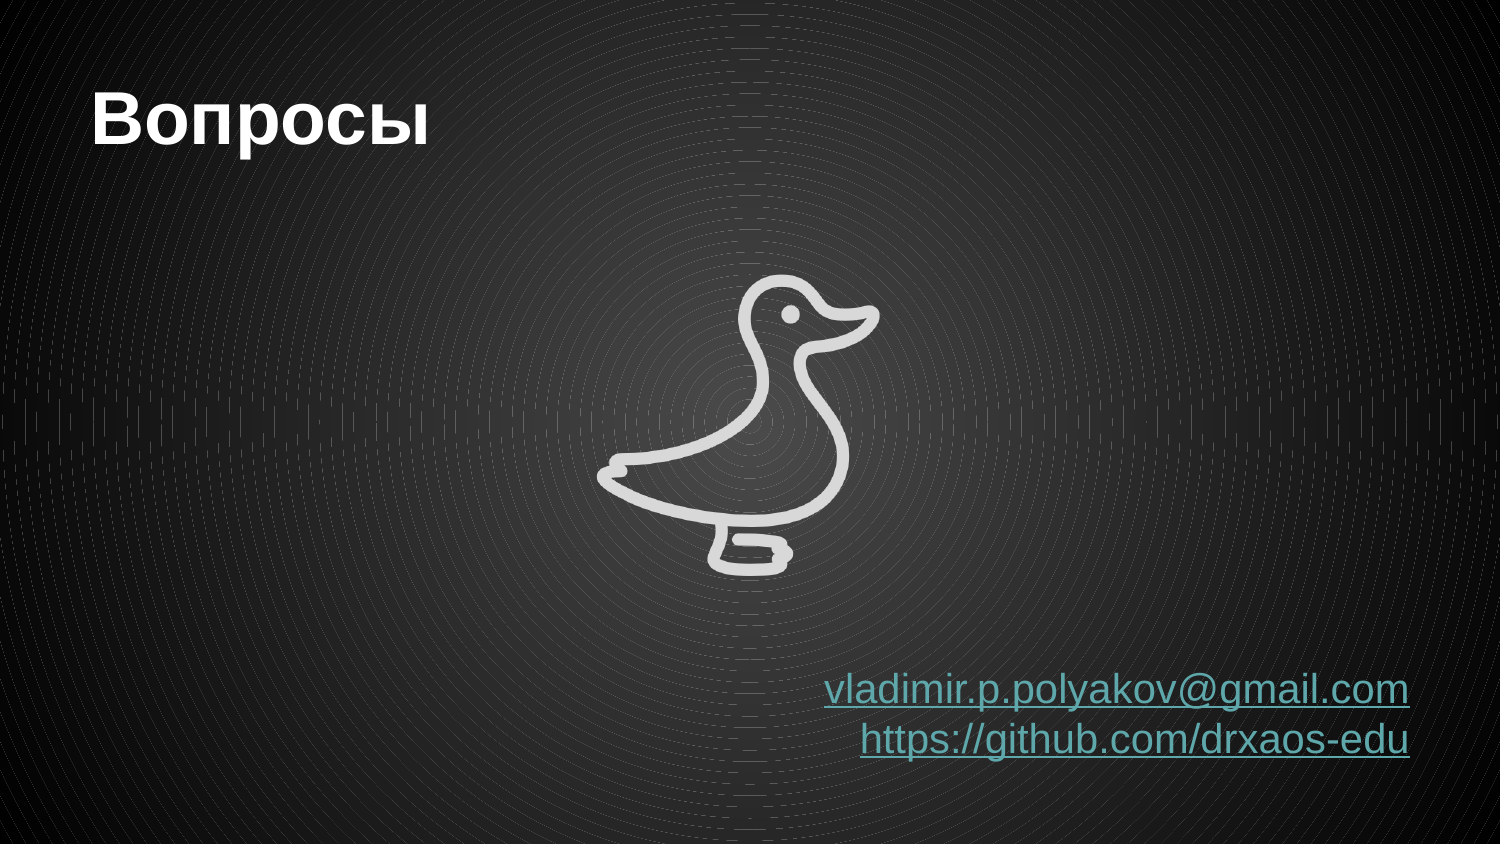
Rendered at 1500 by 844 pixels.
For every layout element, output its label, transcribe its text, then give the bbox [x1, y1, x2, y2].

list vladimir.p.polyakov@gmail.com https://github.com/drxaos-edu [75, 196, 1425, 808]
picture [584, 268, 892, 576]
title Вопросы [75, 33, 1425, 175]
